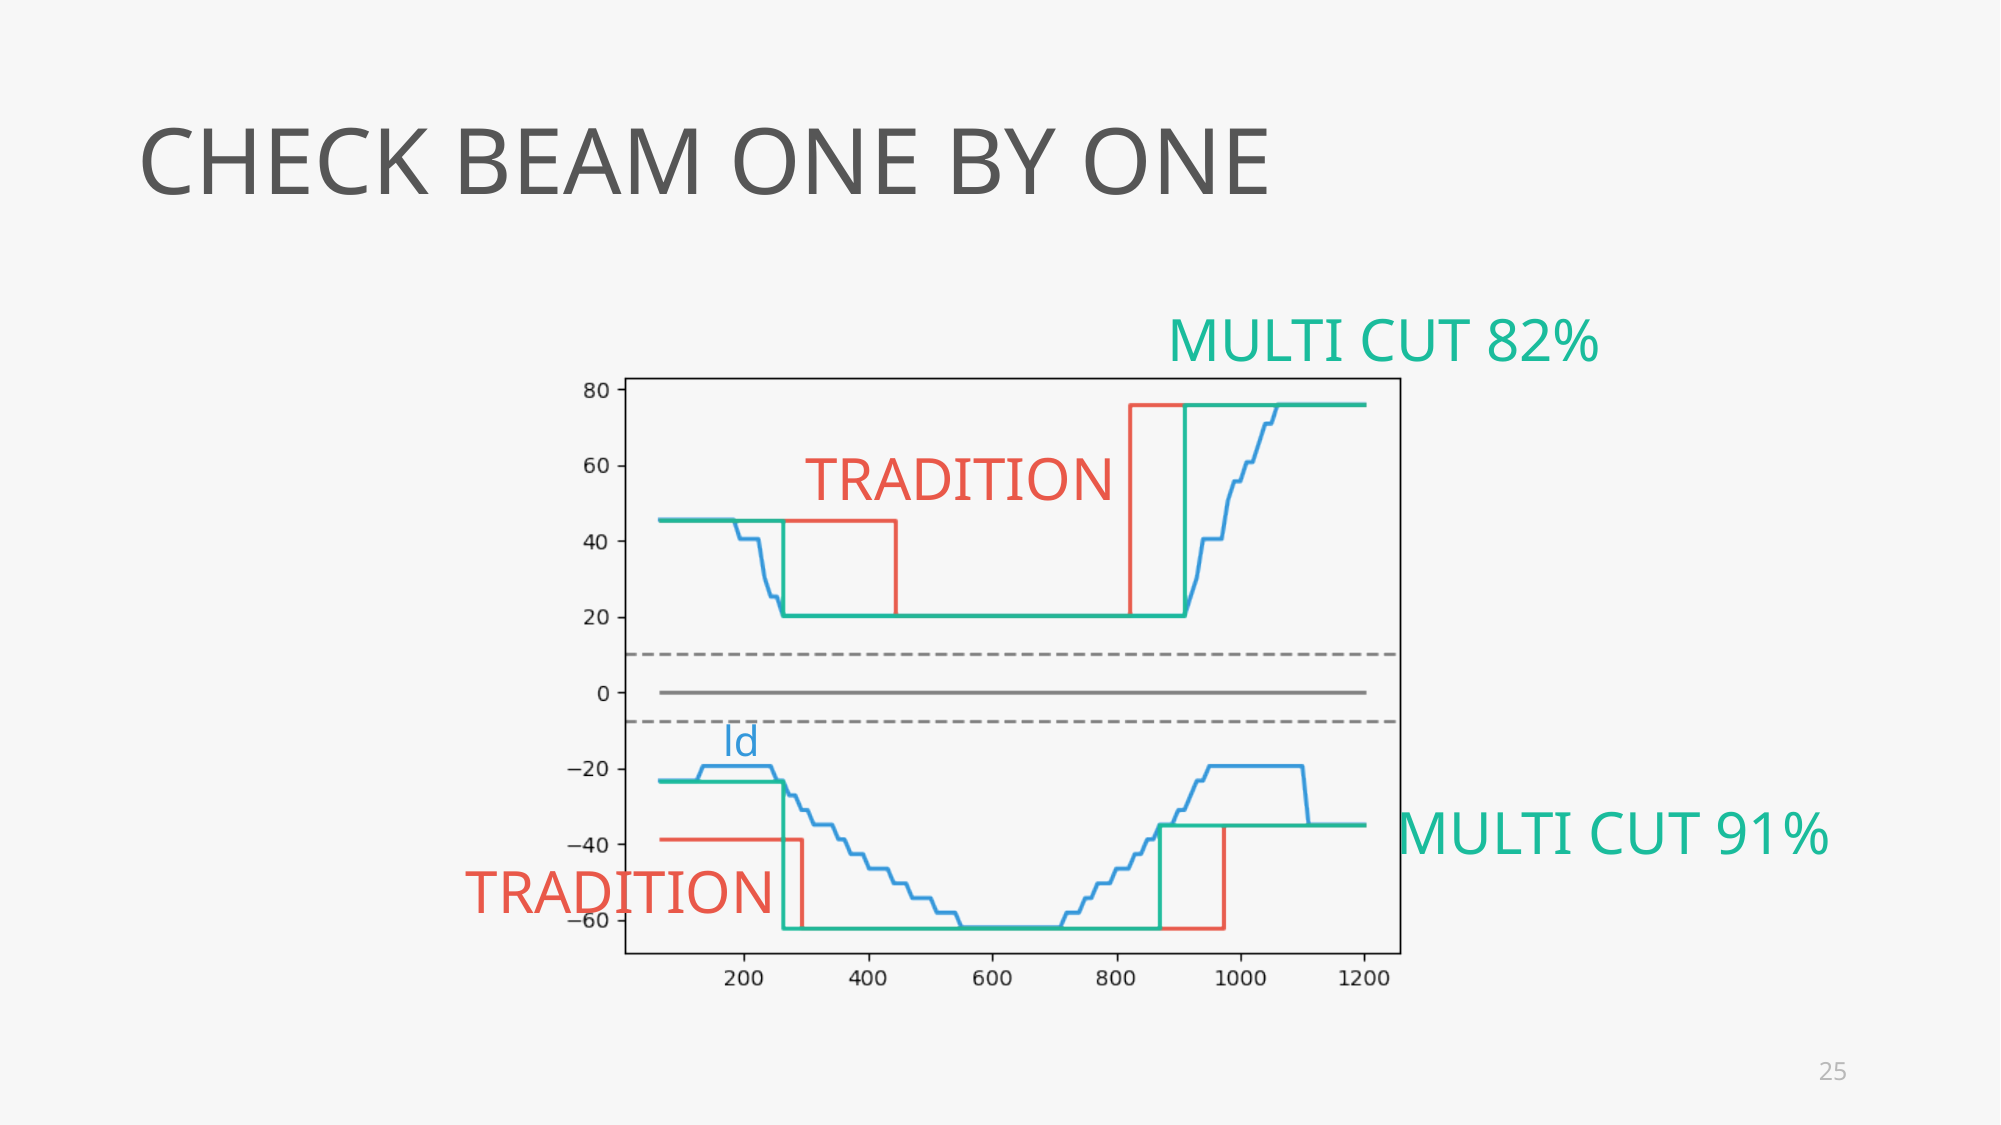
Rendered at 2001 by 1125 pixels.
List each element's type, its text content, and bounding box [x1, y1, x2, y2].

text_box TRADITION [465, 833, 500, 933]
text_box MULTI CUT 91% [1500, 774, 1846, 874]
picture [500, 289, 1500, 1036]
list CHECK BEAM ONE BY ONE [137, 108, 1565, 324]
text_box MULTI CUT 82% [1167, 282, 1617, 381]
slide_number 25 [1412, 1042, 1863, 1103]
